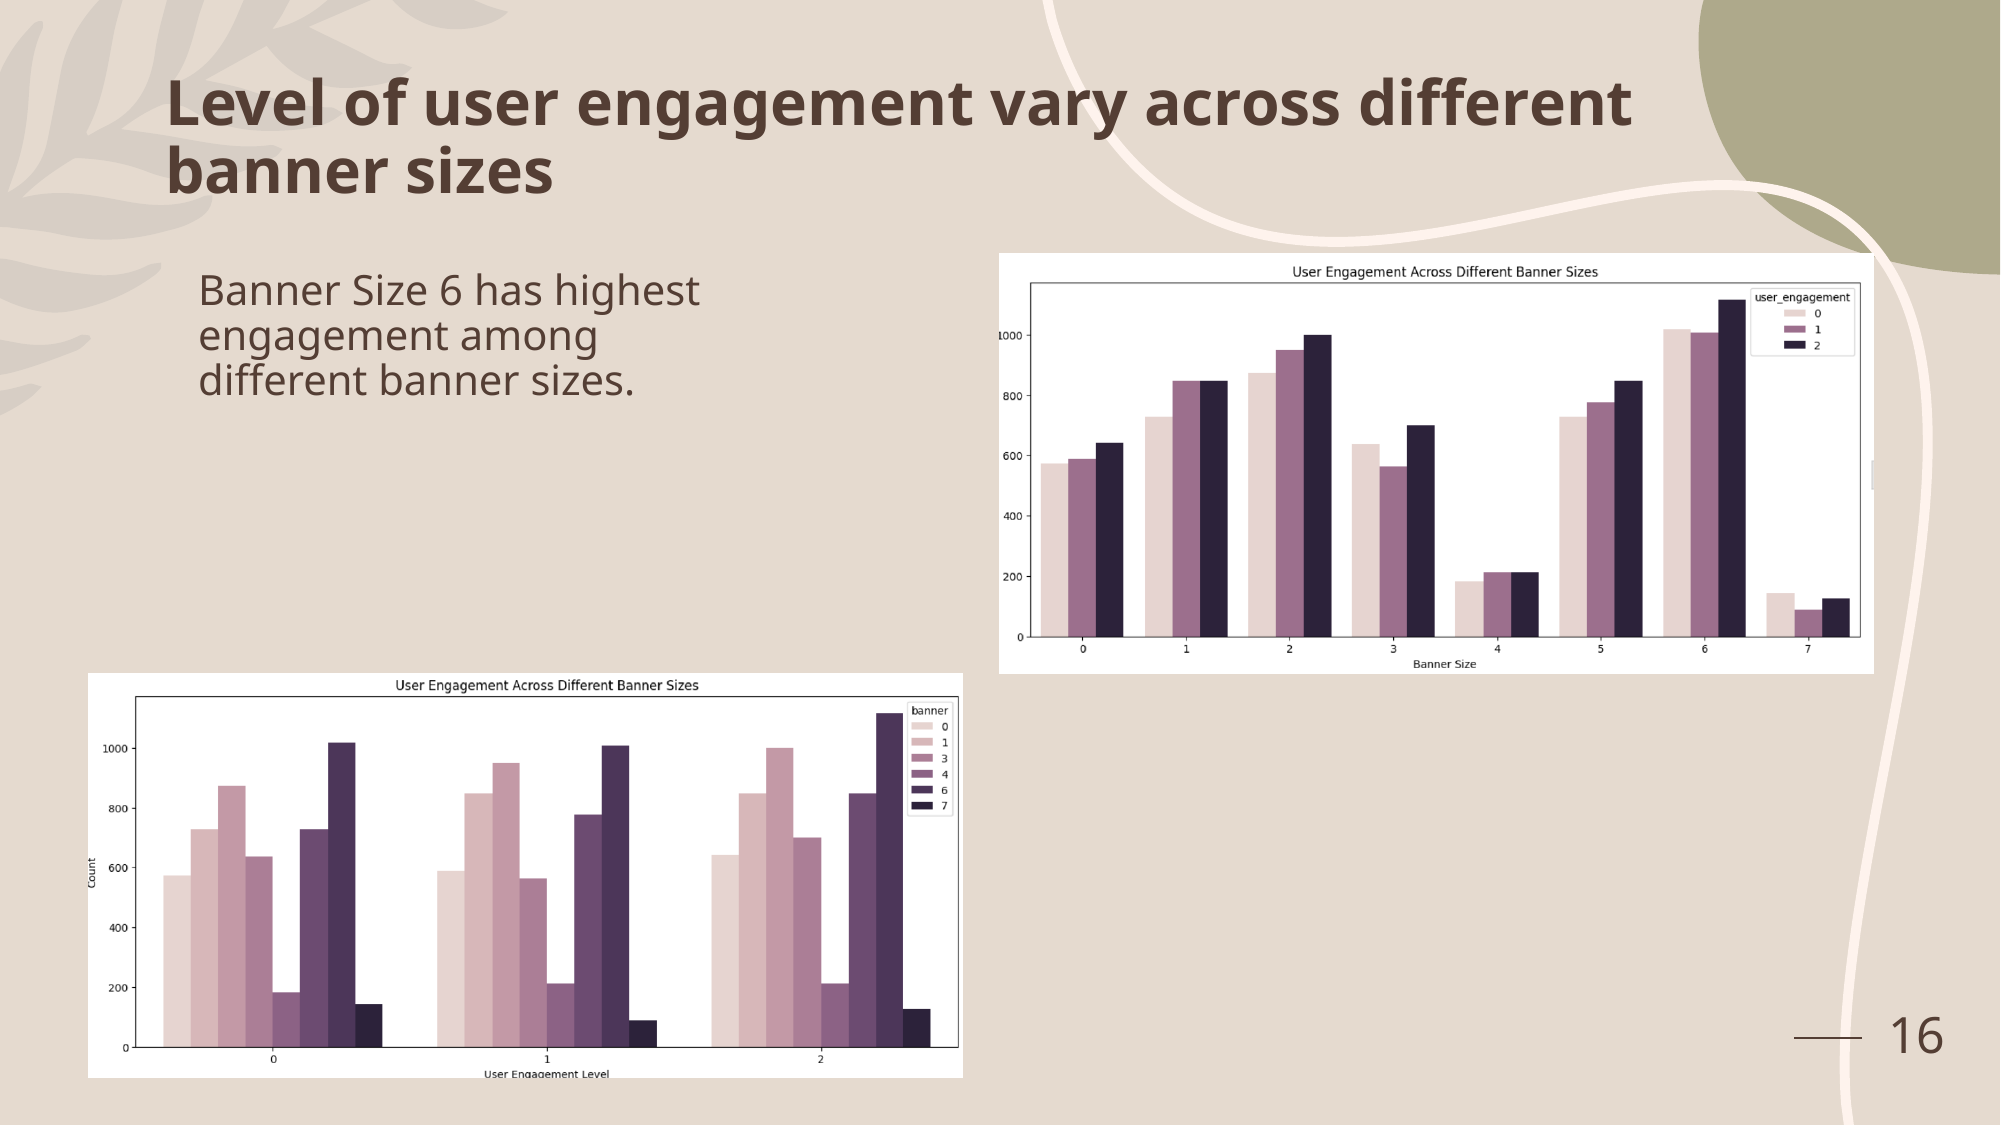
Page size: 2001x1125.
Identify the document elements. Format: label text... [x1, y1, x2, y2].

slide_number 16 [1862, 964, 1971, 1112]
title Level of user engagement vary across different banner sizes [150, 17, 1850, 215]
list Banner Size 6 has highest engagement among different banner sizes. [183, 261, 775, 563]
picture [88, 673, 963, 1078]
picture [999, 253, 1874, 674]
